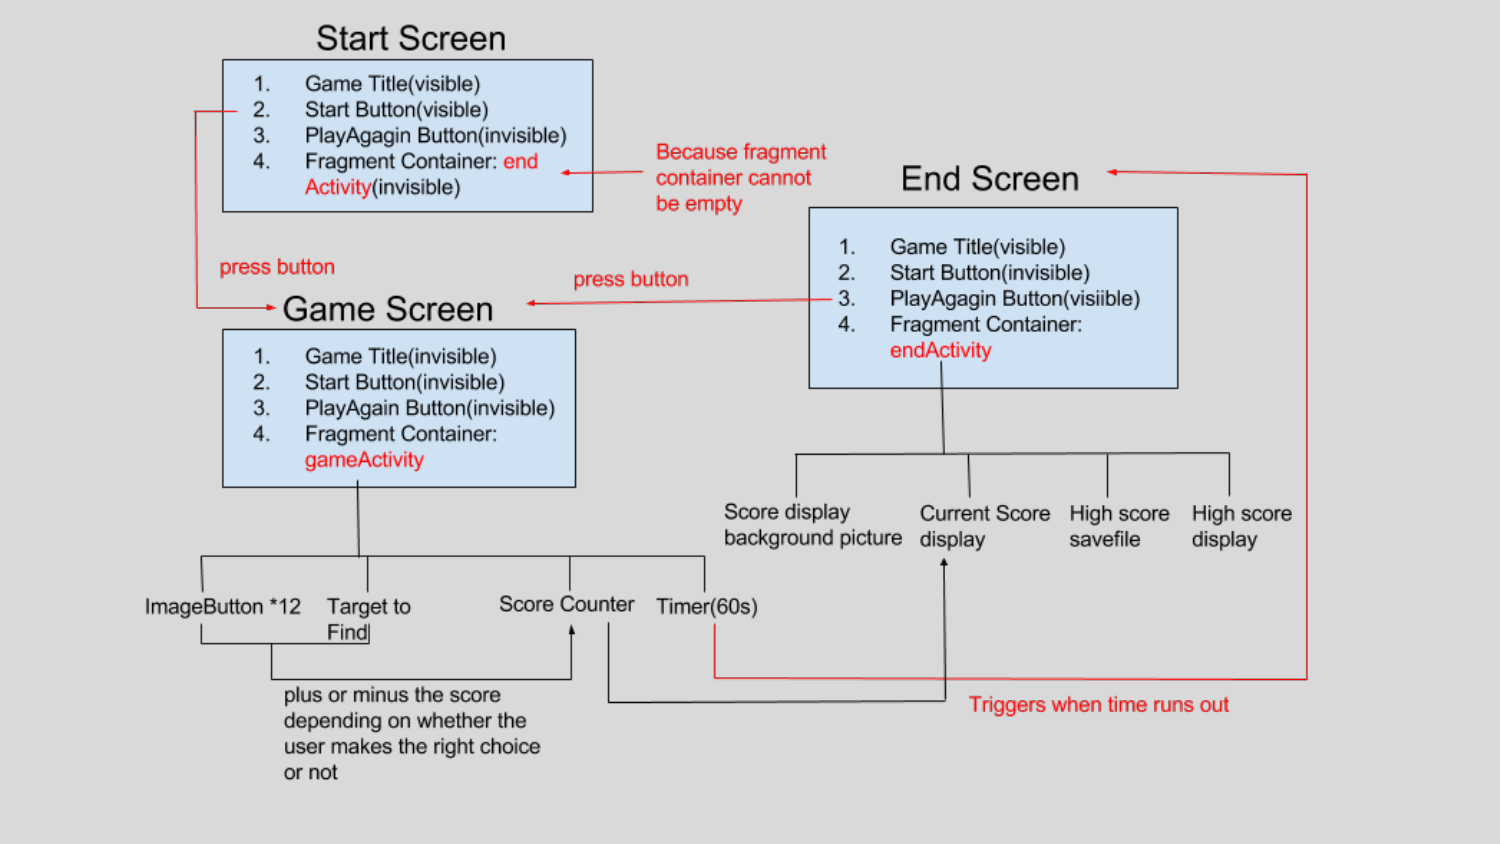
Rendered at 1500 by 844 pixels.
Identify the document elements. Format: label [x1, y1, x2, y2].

picture [132, 0, 1368, 844]
